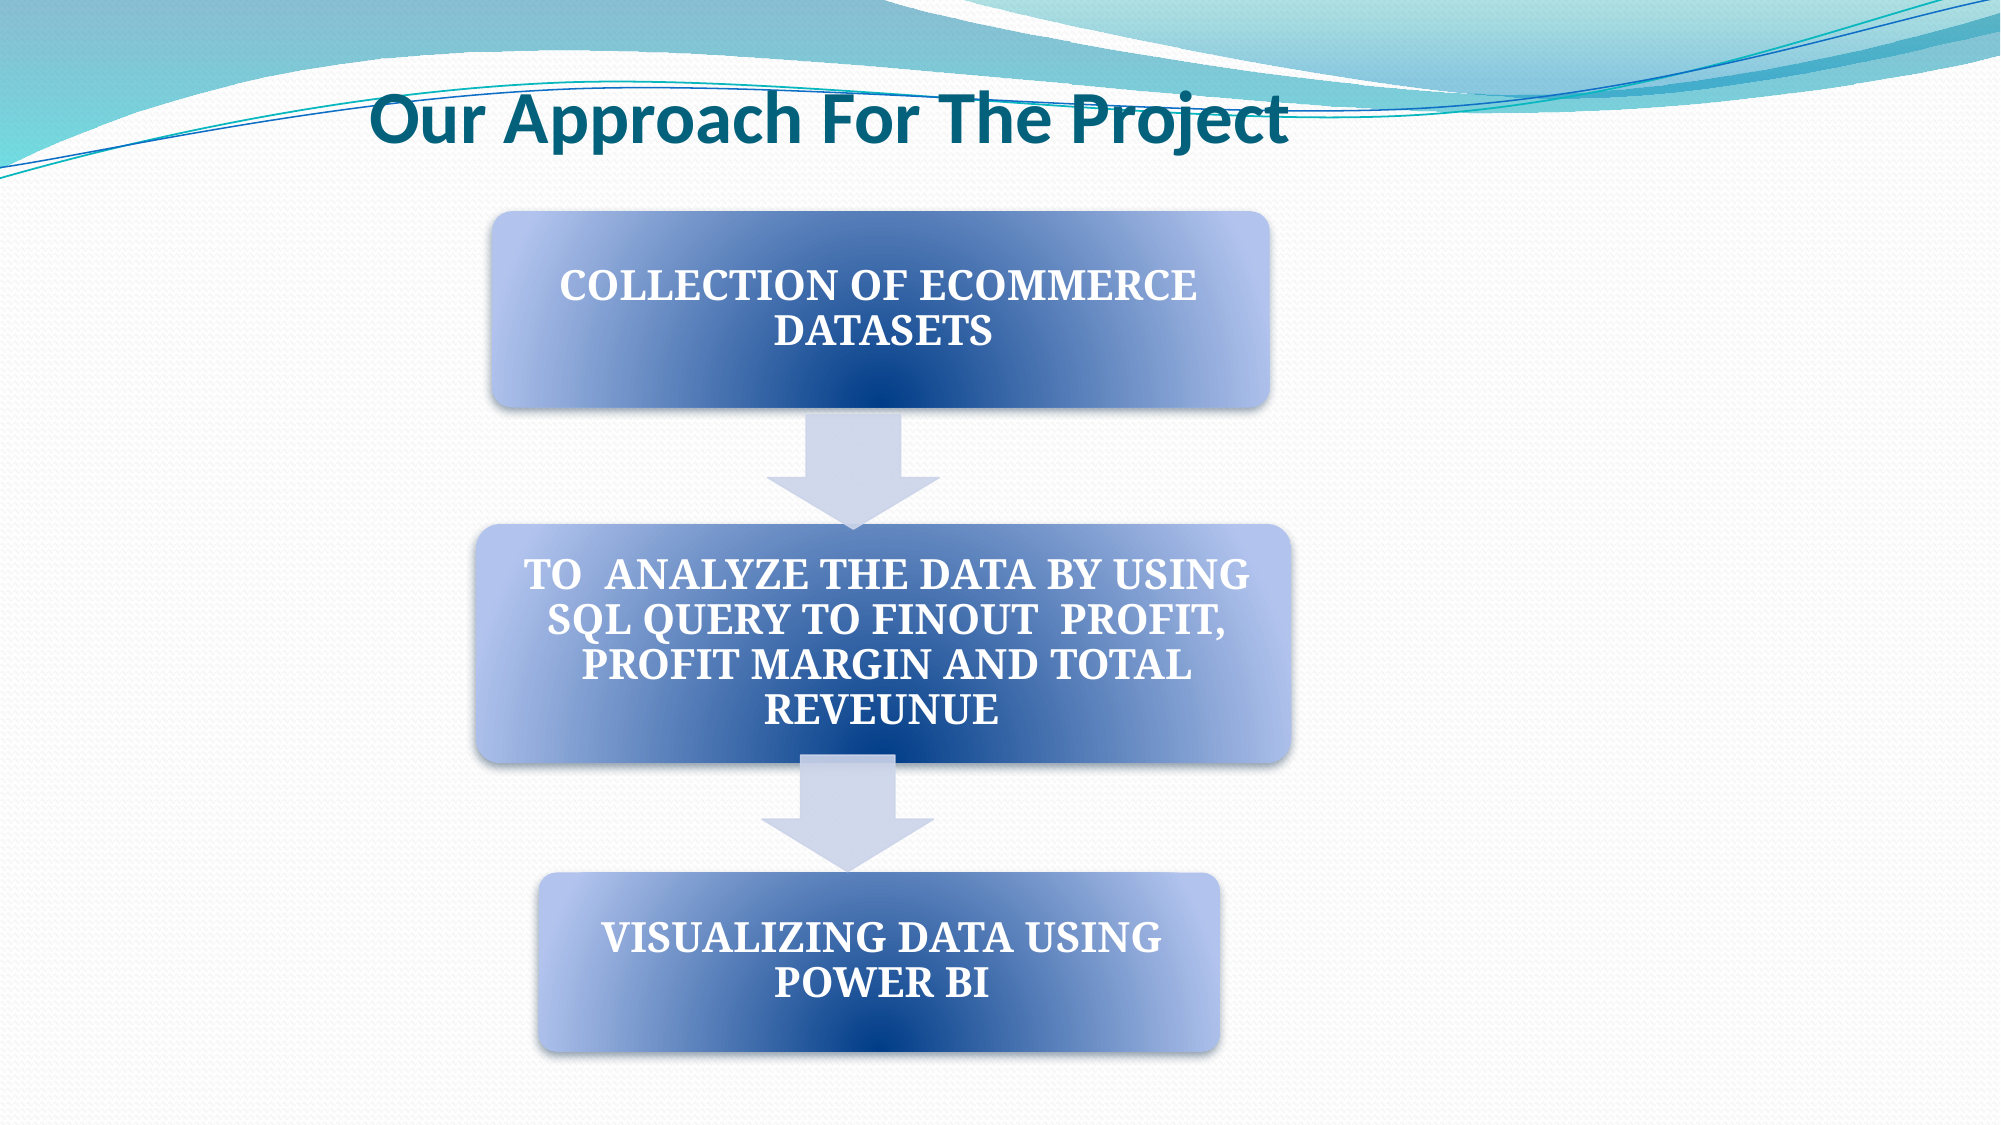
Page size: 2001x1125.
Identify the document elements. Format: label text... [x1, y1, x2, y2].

title Our Approach For The Project [99, 40, 1562, 160]
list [115, 197, 1685, 1078]
